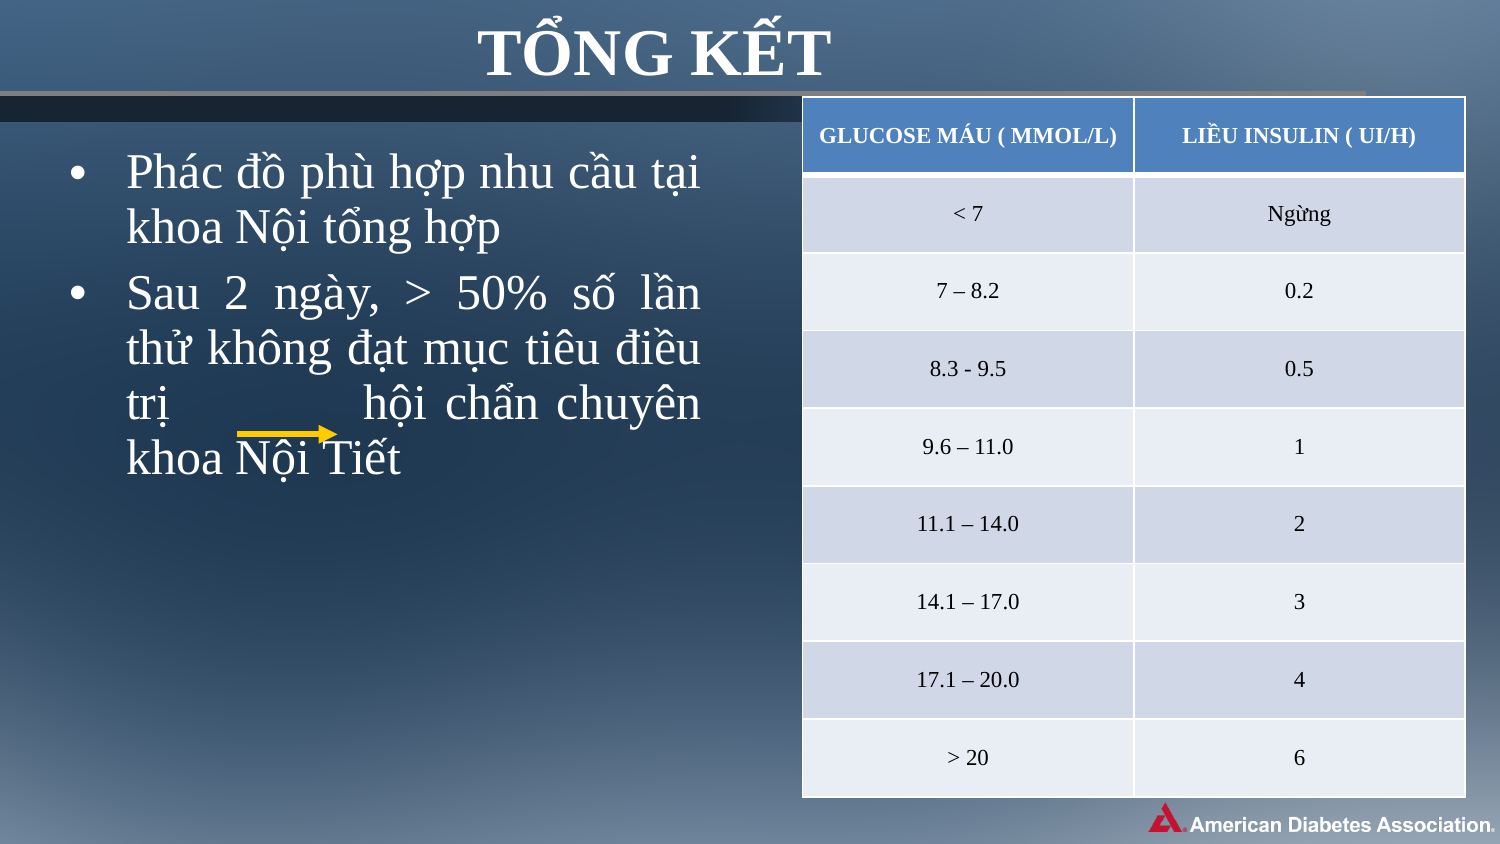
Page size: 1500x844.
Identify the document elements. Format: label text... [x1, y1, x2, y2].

table_cell 3 [1135, 564, 1464, 640]
table_cell 11.1 – 14.0 [803, 487, 1133, 563]
table_header LIỀU INSULIN ( UI/H) [1135, 98, 1464, 172]
table_cell 9.6 – 11.0 [803, 409, 1133, 485]
table_cell 1 [1135, 409, 1464, 485]
table_header GLUCOSE MÁU ( MMOL/L) [803, 98, 1133, 172]
table_cell 4 [1135, 642, 1464, 718]
table_cell 14.1 – 17.0 [803, 564, 1133, 640]
table_cell < 7 [803, 178, 1133, 252]
table_cell > 20 [803, 720, 1133, 796]
table_cell 8.3 - 9.5 [803, 331, 1133, 407]
table_cell Ngừng [1135, 178, 1464, 252]
table_cell 0.2 [1135, 254, 1464, 330]
table_cell 17.1 – 20.0 [803, 642, 1133, 718]
picture [0, 0, 1500, 844]
table_cell 2 [1135, 487, 1464, 563]
table_cell 0.5 [1135, 331, 1464, 407]
table_cell 6 [1135, 720, 1464, 796]
text_box TỔNG KẾT [462, 1, 915, 97]
list Phác đồ phù hợp nhu cầu tại khoa Nội tổng hợp Sau 2 ngày, > 50% số lần thử không đạt mục tiêu điều trị hội chẩn chuyên khoa Nội Tiết [54, 136, 718, 797]
table_cell 7 – 8.2 [803, 254, 1133, 330]
